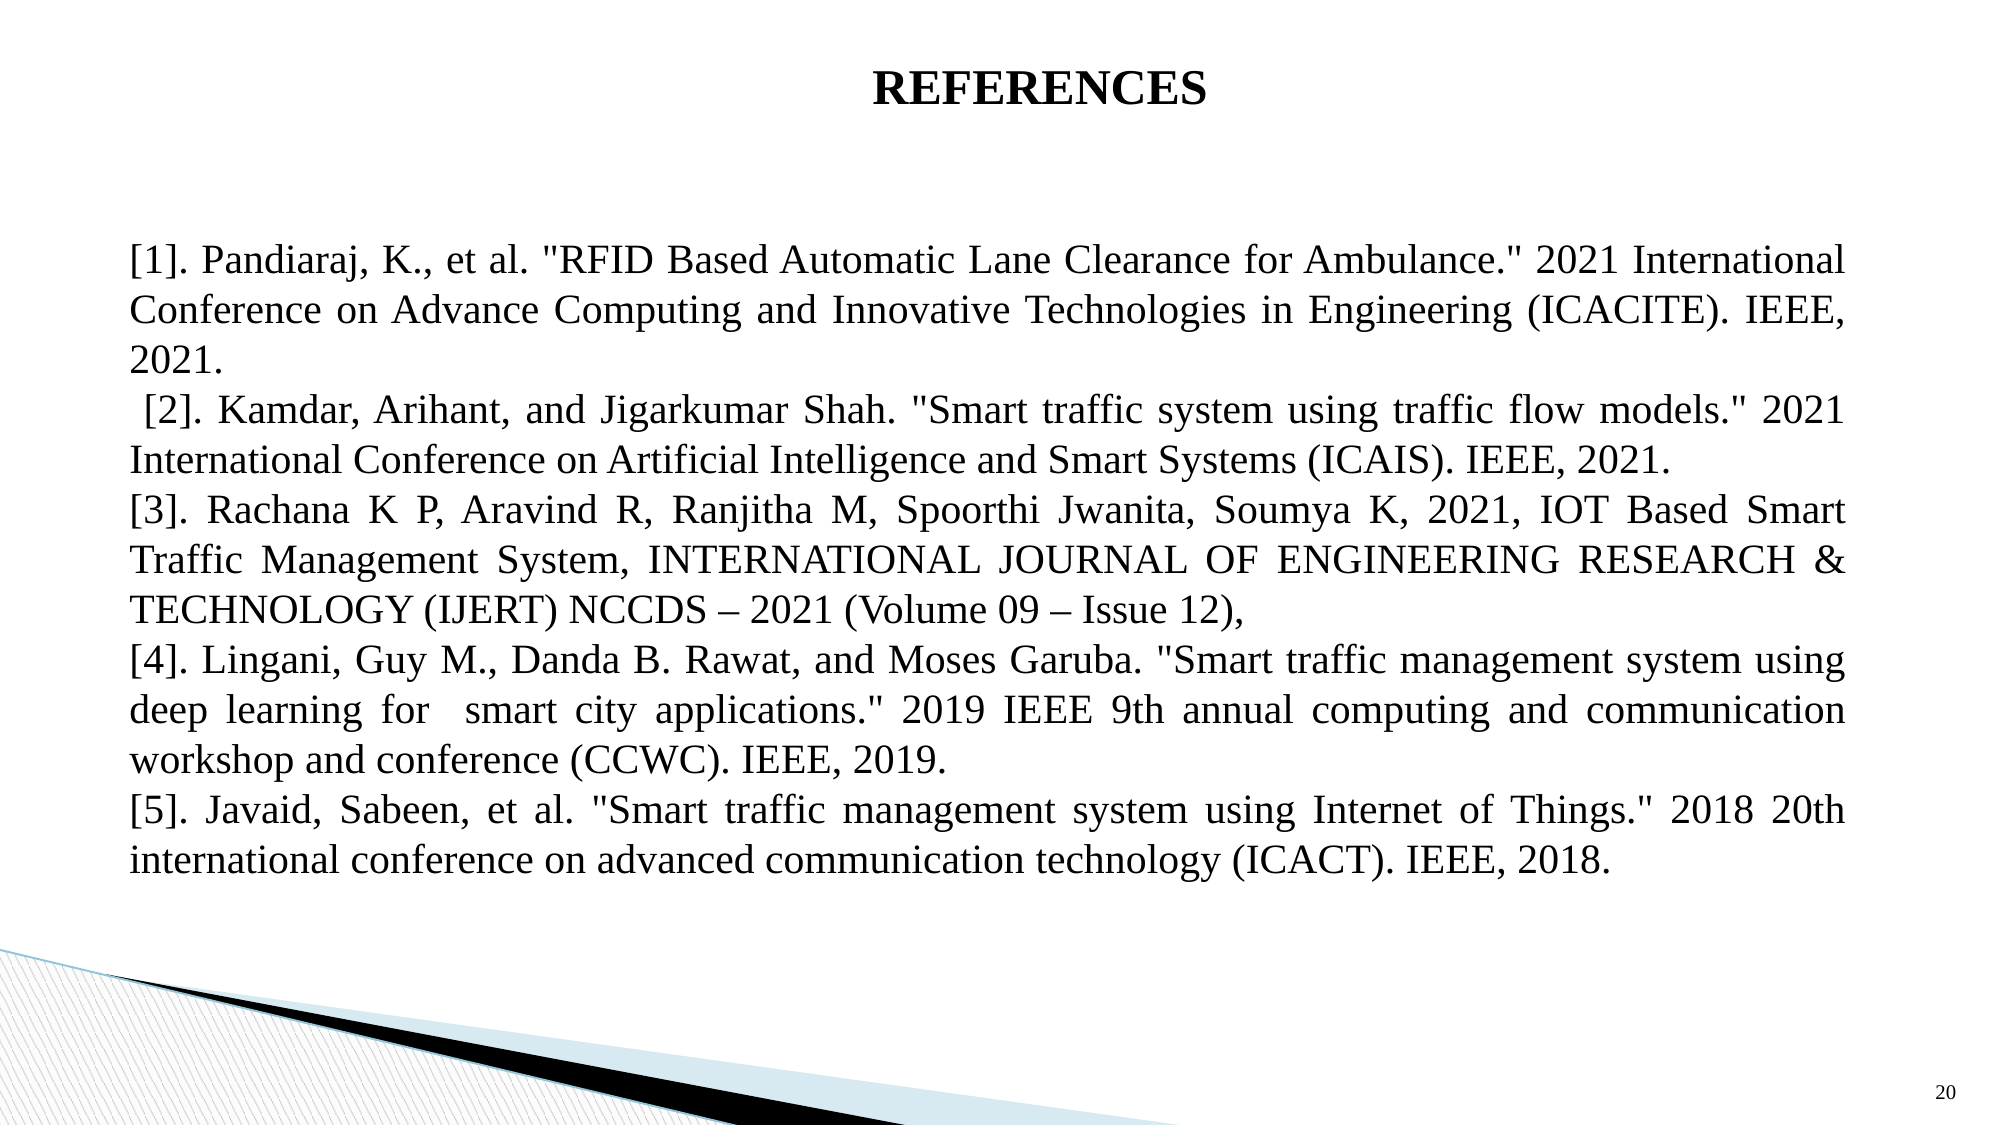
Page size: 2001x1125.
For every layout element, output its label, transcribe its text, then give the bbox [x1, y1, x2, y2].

text_box [1]. Pandiaraj, K., et al. "RFID Based Automatic Lane Clearance for Ambulance." 2021 International Conference on Advance Computing and Innovative Technologies in Engineering (ICACITE). IEEE, 2021. [2]. Kamdar, Arihant, and Jigarkumar Shah. "Smart traffic system using traffic flow models." 2021 International Conference on Artificial Intelligence and Smart Systems (ICAIS). IEEE, 2021. [3]. Rachana K P, Aravind R, Ranjitha M, Spoorthi Jwanita, Soumya K, 2021, IOT Based Smart Traffic Management System, INTERNATIONAL JOURNAL OF ENGINEERING RESEARCH & TECHNOLOGY (IJERT) NCCDS – 2021 (Volume 09 – Issue 12), [4]. Lingani, Guy M., Danda B. Rawat, and Moses Garuba. "Smart traffic management system using deep learning for smart city applications." 2019 IEEE 9th annual computing and communication workshop and conference (CCWC). IEEE, 2019. [5]. Javaid, Sabeen, et al. "Smart traffic management system using Internet of Things." 2018 20th international conference on advanced communication technology (ICACT). IEEE, 2018. [114, 171, 1863, 945]
slide_number 20 [1891, 1051, 1972, 1112]
text_box REFERENCES [857, 46, 1228, 122]
